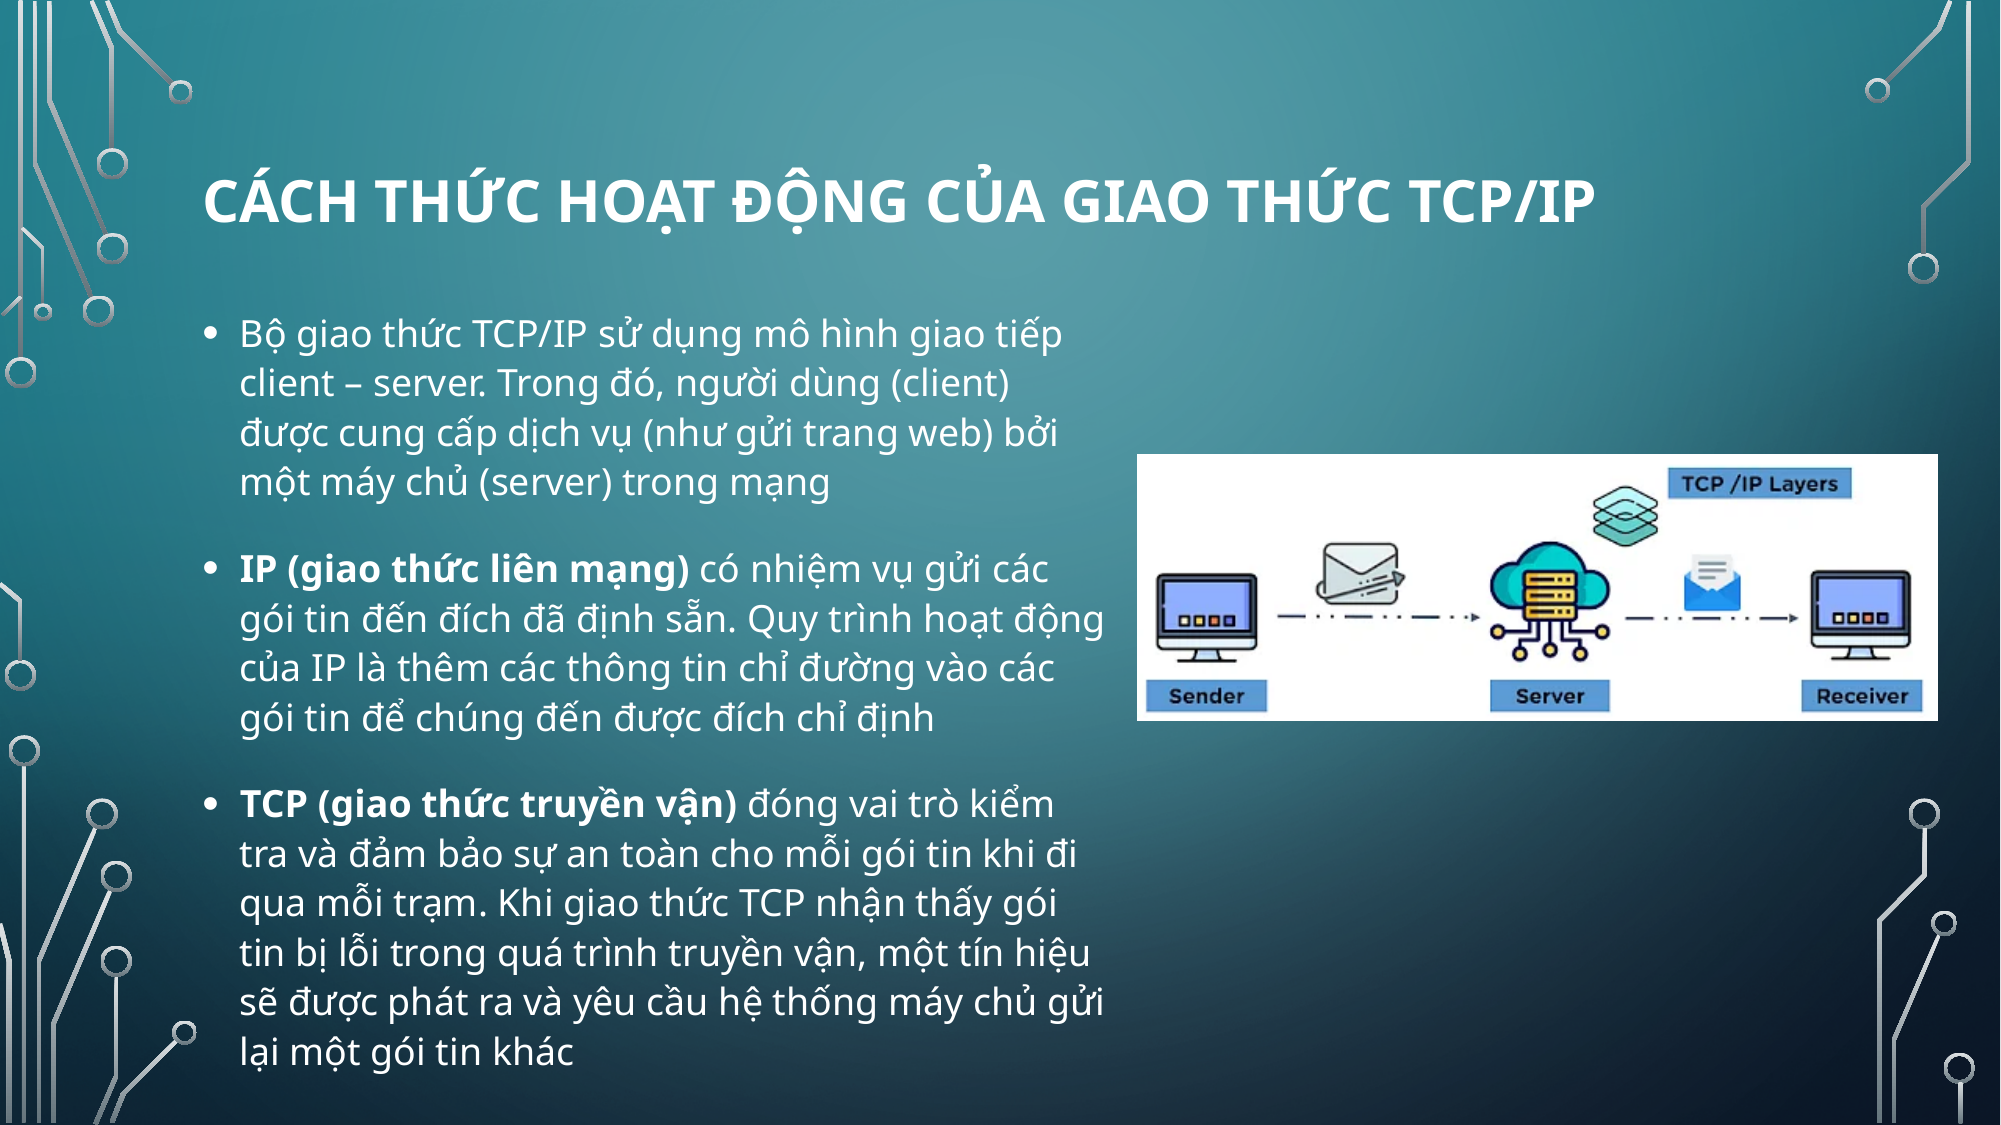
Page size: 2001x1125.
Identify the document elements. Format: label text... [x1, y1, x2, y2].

title Cách thức hoạt động của giao thức tcp/ip [187, 82, 1885, 325]
picture [1137, 454, 1938, 721]
list Bộ giao thức TCP/IP sử dụng mô hình giao tiếp client – server. Trong đó, người dùng (client) được cung cấp dịch vụ (như gửi trang web) bởi một máy chủ (server) trong mạng IP (giao thức liên mạng) có nhiệm vụ gửi các gói tin đến đích đã định sẵn. Quy trình hoạt động của IP là thêm các thông tin chỉ đường vào các gói tin để chúng đến được đích chỉ định TCP (giao thức truyền vận) đóng vai trò kiểm tra và đảm bảo sự an toàn cho mỗi gói tin khi đi qua mỗi trạm. Khi giao thức TCP nhận thấy gói tin bị lỗi trong quá trình truyền vận, một tín hiệu sẽ được phát ra và yêu cầu hệ thống máy chủ gửi lại một gói tin khác [187, 297, 1124, 1081]
